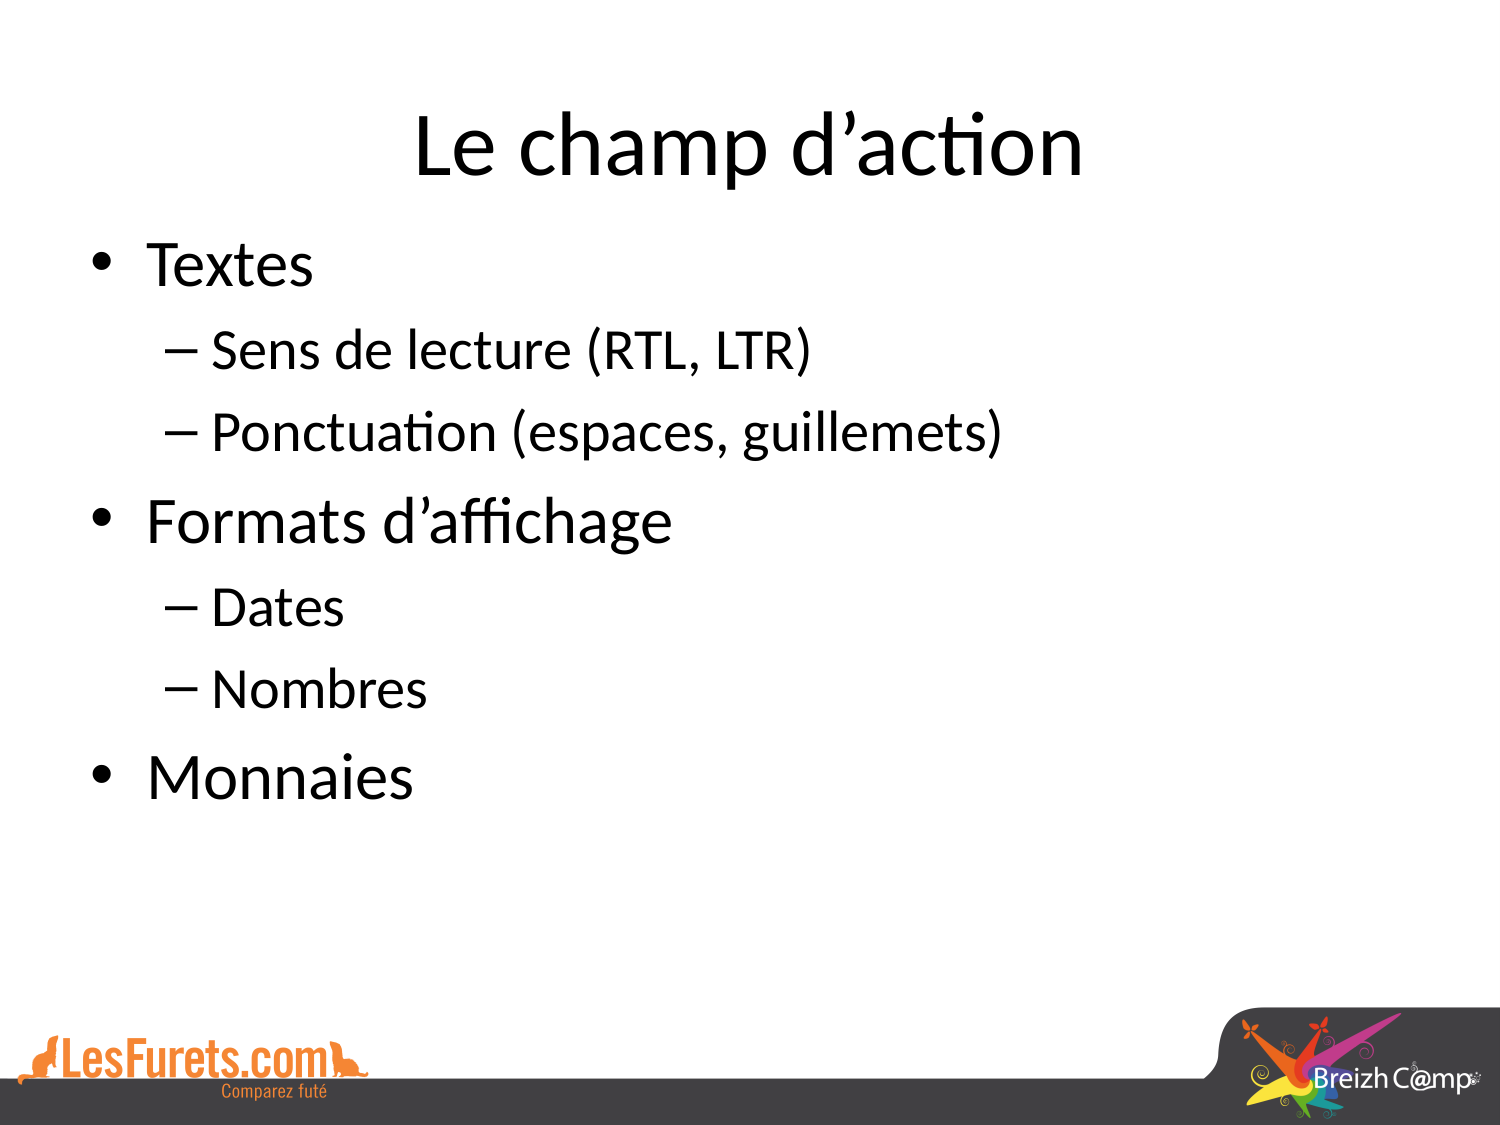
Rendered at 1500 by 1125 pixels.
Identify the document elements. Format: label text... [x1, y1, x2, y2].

picture [0, 0, 1500, 1125]
list Textes Sens de lecture (RTL, LTR) Ponctuation (espaces, guillemets) Formats d’affichage Dates Nombres Monnaies [75, 212, 1425, 955]
title Le champ d’action [75, 45, 1425, 212]
